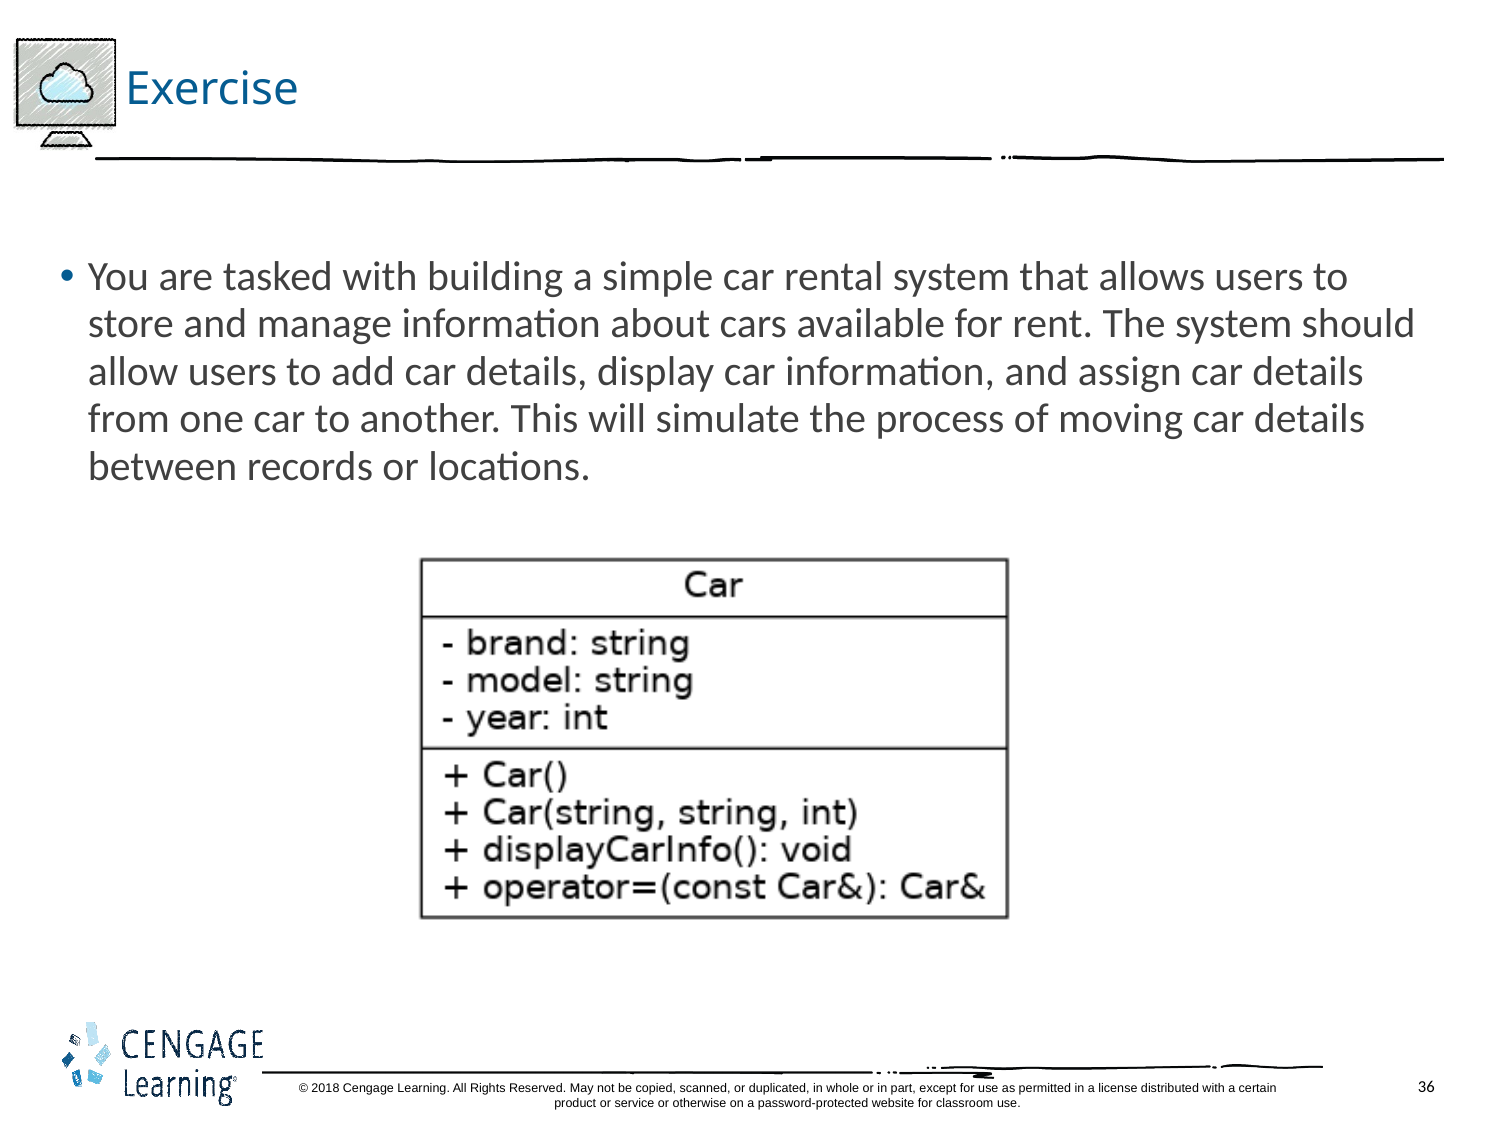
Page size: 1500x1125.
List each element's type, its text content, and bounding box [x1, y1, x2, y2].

picture [95, 155, 1444, 163]
list You are tasked with building a simple car rental system that allows users to store and manage information about cars available for rent. The system should allow users to add car details, display car information, and assign car details from one car to another. This will simulate the process of moving car details between records or locations. [59, 252, 1441, 493]
picture [412, 549, 1017, 930]
picture [13, 36, 117, 151]
picture [62, 1022, 1323, 1106]
title Exercise [125, 66, 1442, 116]
